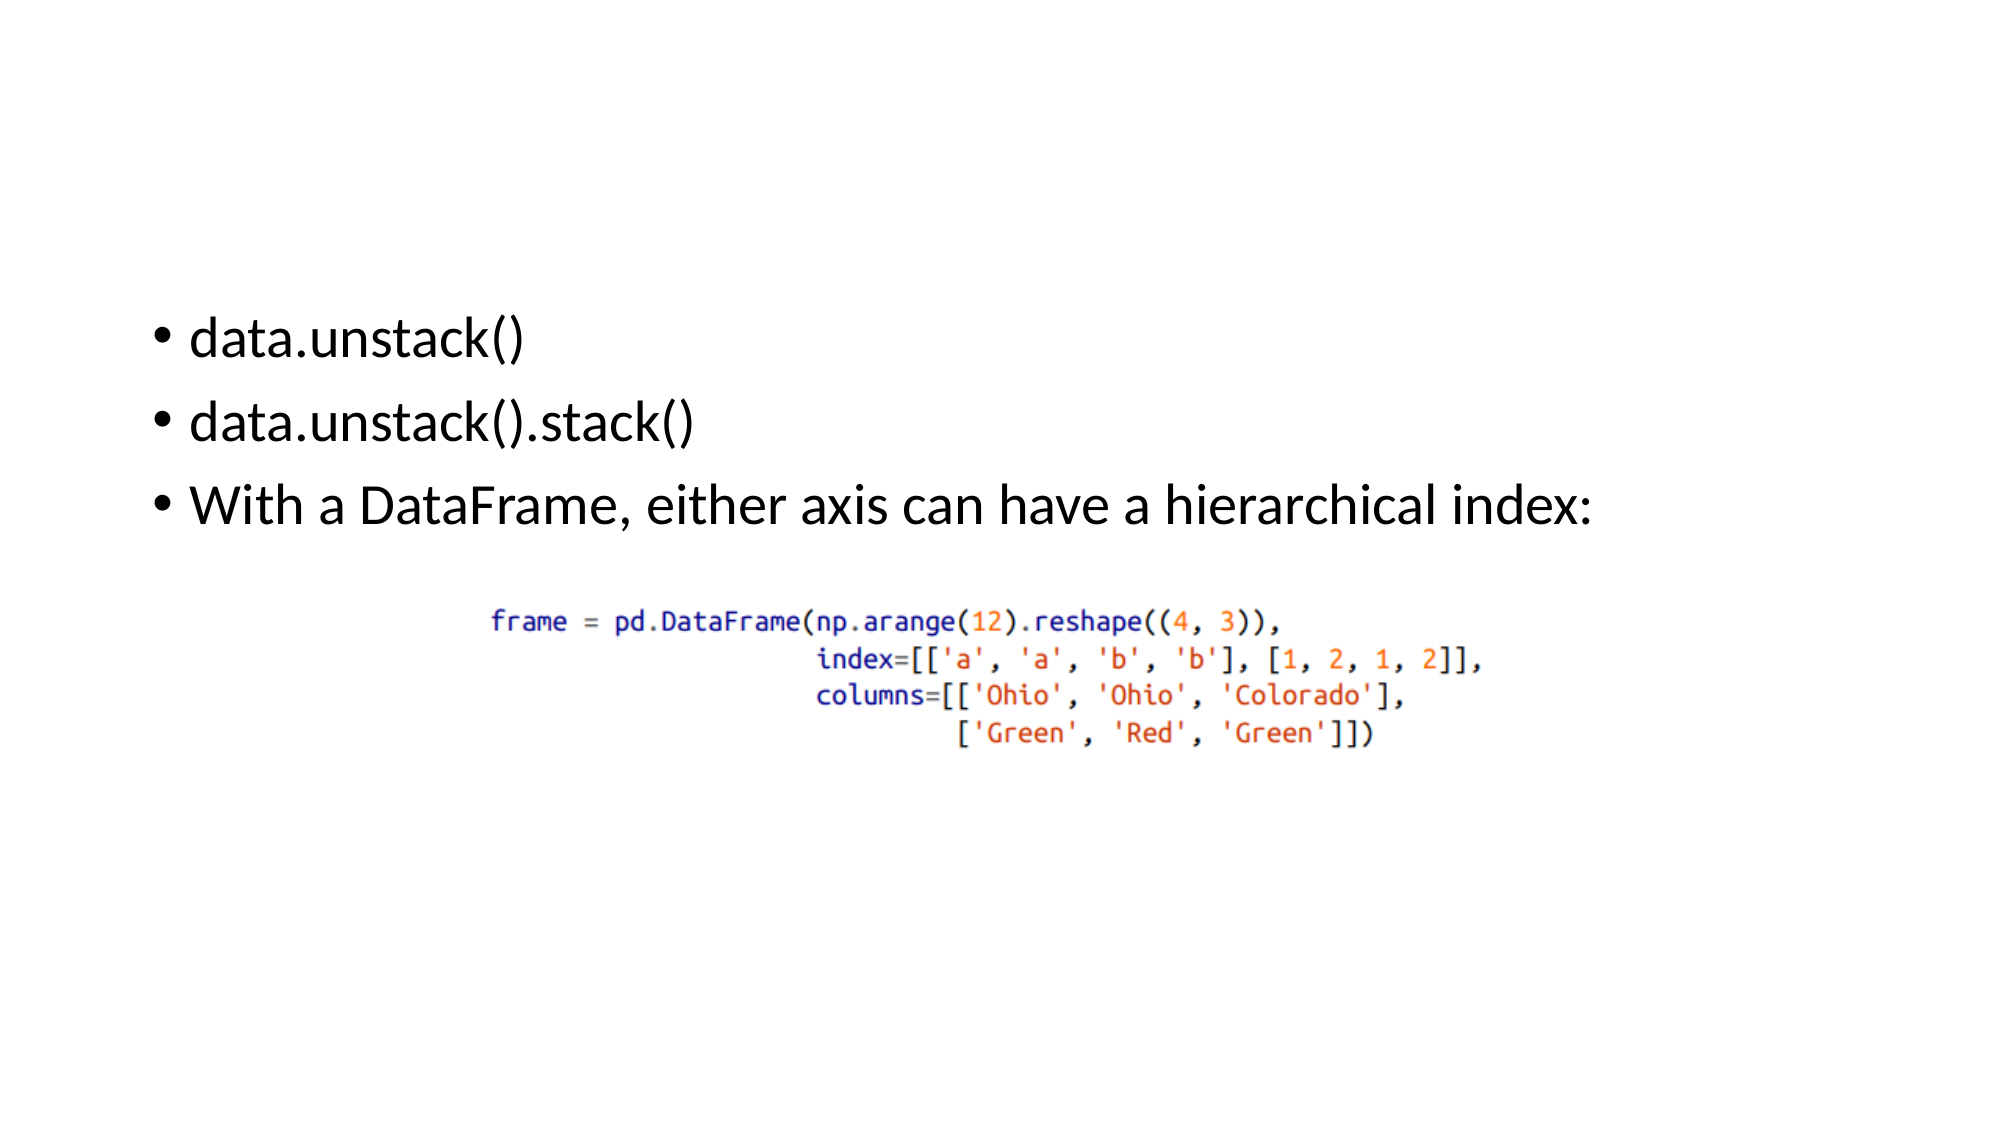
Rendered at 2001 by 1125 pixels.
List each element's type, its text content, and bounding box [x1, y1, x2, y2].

picture [481, 598, 1487, 766]
list data.unstack() data.unstack().stack() With a DataFrame, either axis can have a hierarchical index: [137, 299, 1863, 1014]
